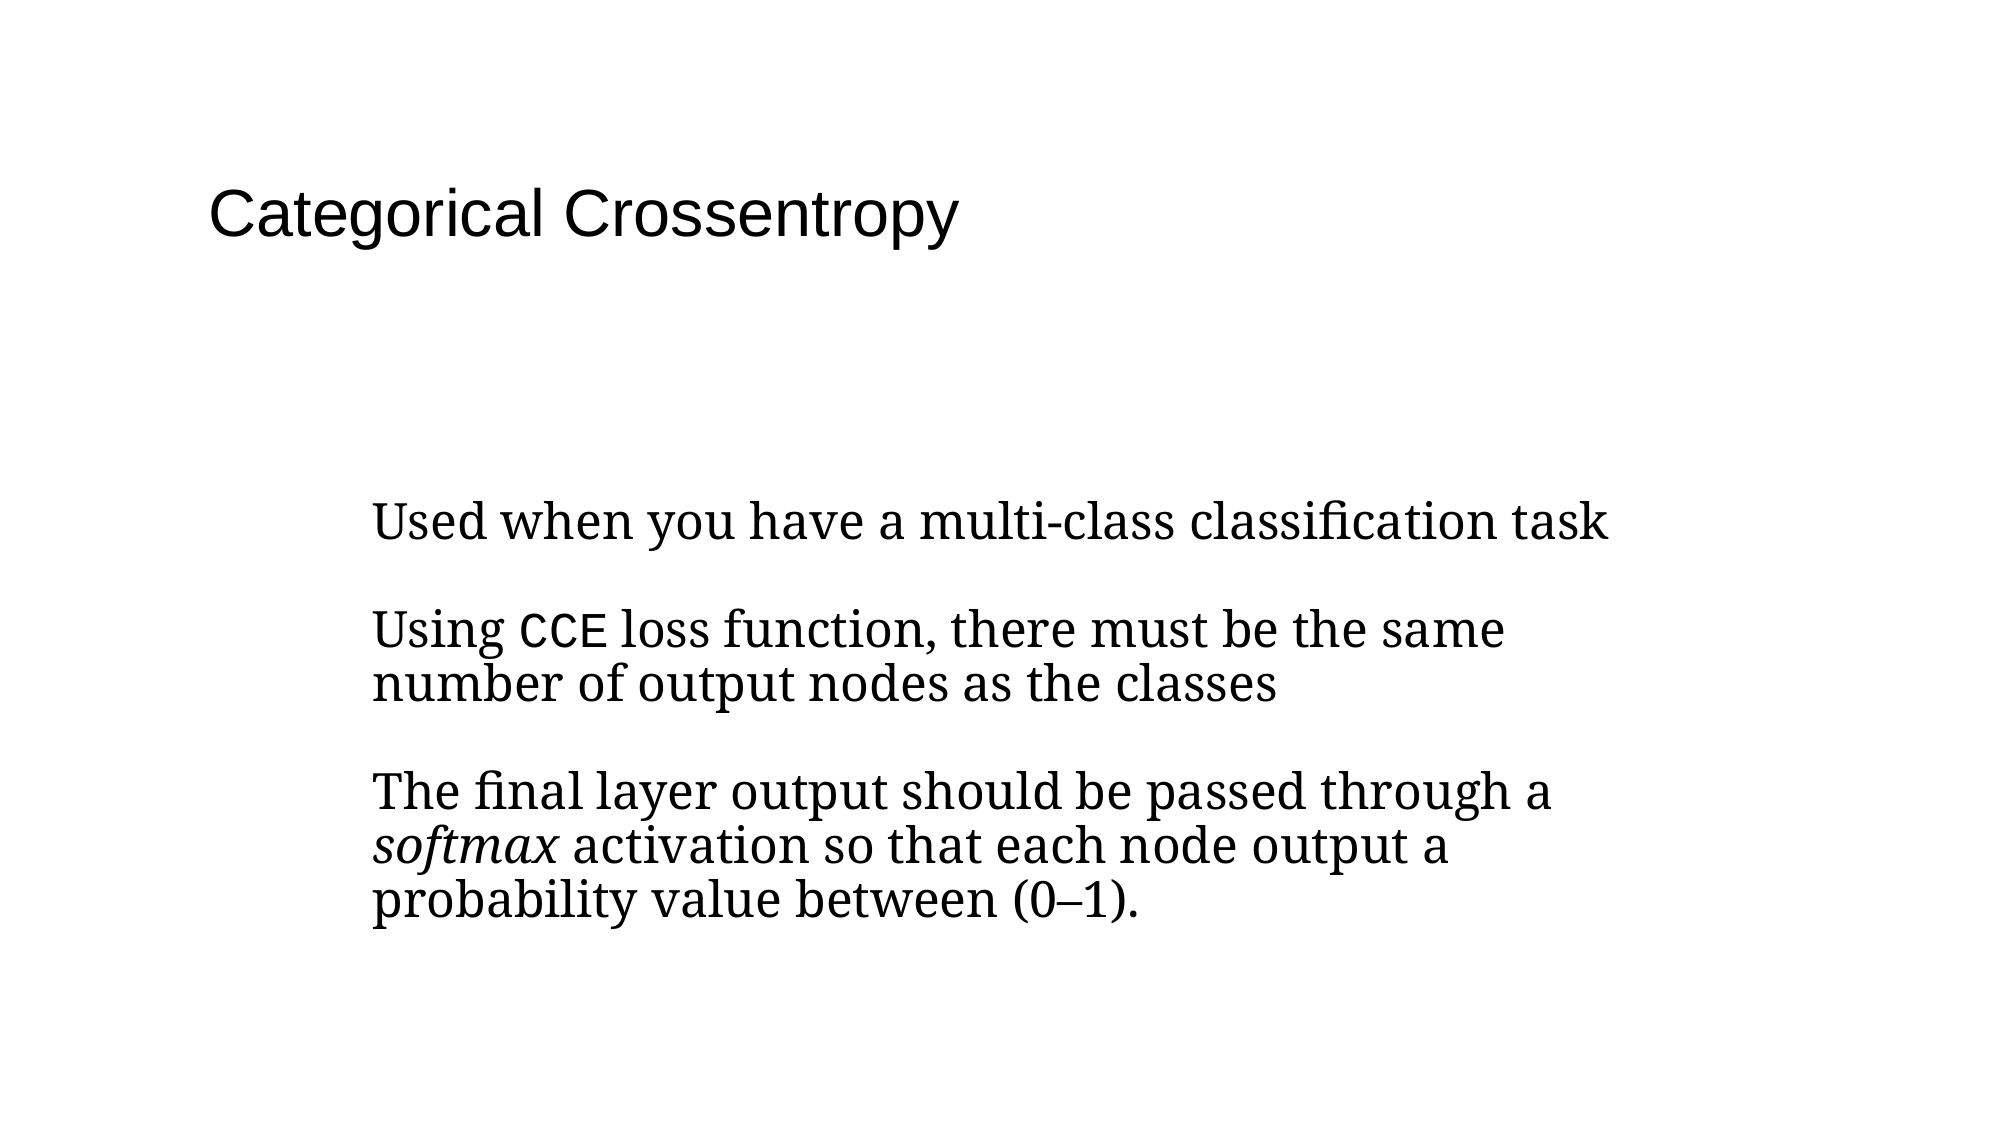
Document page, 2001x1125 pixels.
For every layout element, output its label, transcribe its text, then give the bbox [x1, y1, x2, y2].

title Categorical Crossentropy [188, 135, 1574, 376]
subtitle Used when you have a multi-class classification task Using CCE loss function, there must be the same number of output nodes as the classes The final layer output should be passed through a softmax activation so that each node output a probability value between (0–1). [252, 375, 1638, 949]
